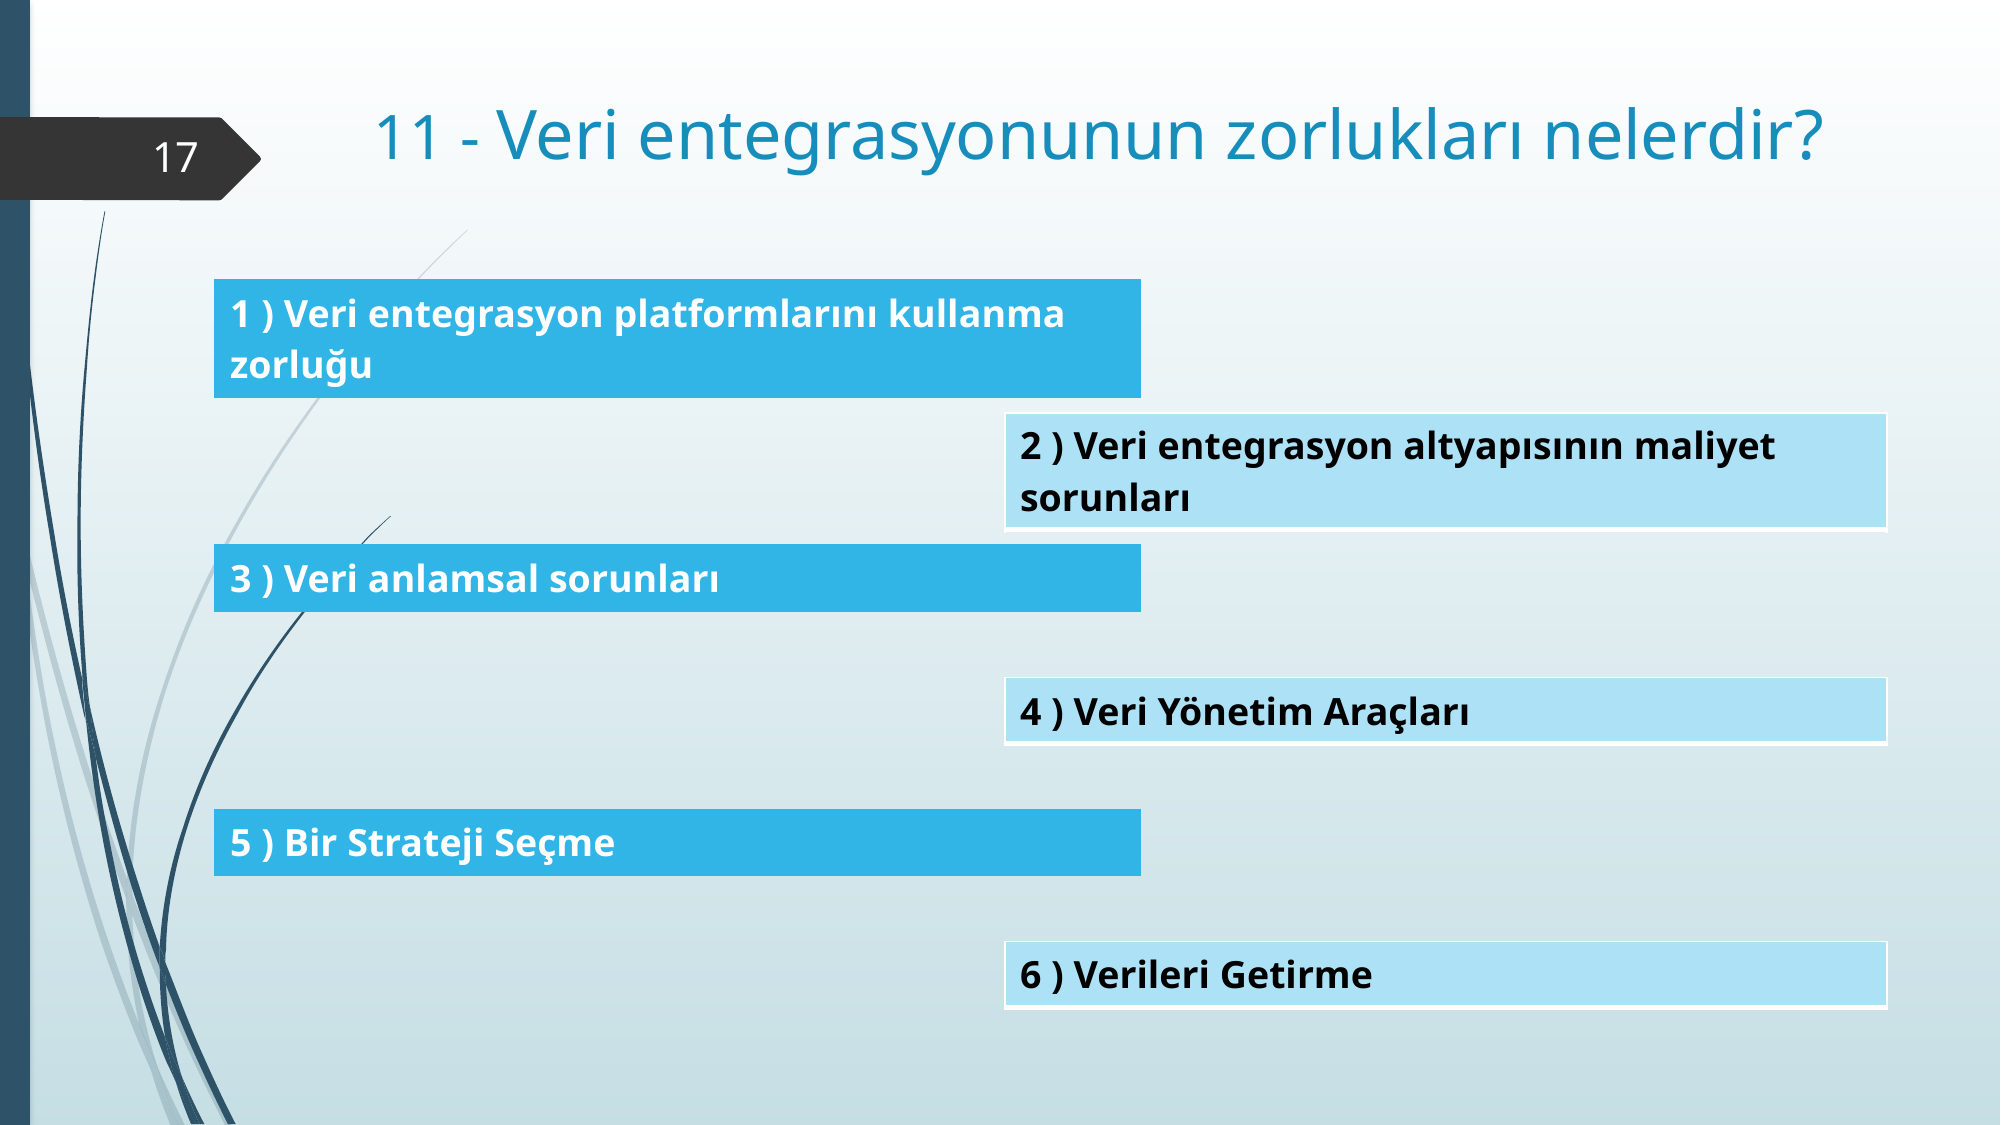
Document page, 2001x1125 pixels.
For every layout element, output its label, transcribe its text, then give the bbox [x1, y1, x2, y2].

table_header 4 ) Veri Yönetim Araçları [1006, 678, 1886, 741]
table_header 1 ) Veri entegrasyon platformlarını kullanma zorluğu [216, 281, 1139, 396]
table_header 3 ) Veri anlamsal sorunları [216, 546, 1139, 610]
list [215, 235, 1888, 1104]
table_header 5 ) Bir Strateji Seçme [216, 810, 1139, 875]
table_header 6 ) Verileri Getirme [1006, 942, 1886, 1005]
table_header 2 ) Veri entegrasyon altyapısının maliyet sorunları [1006, 414, 1886, 527]
title 11 - Veri entegrasyonunun zorlukları nelerdir? [358, 84, 1940, 295]
slide_number 17 [87, 129, 216, 190]
